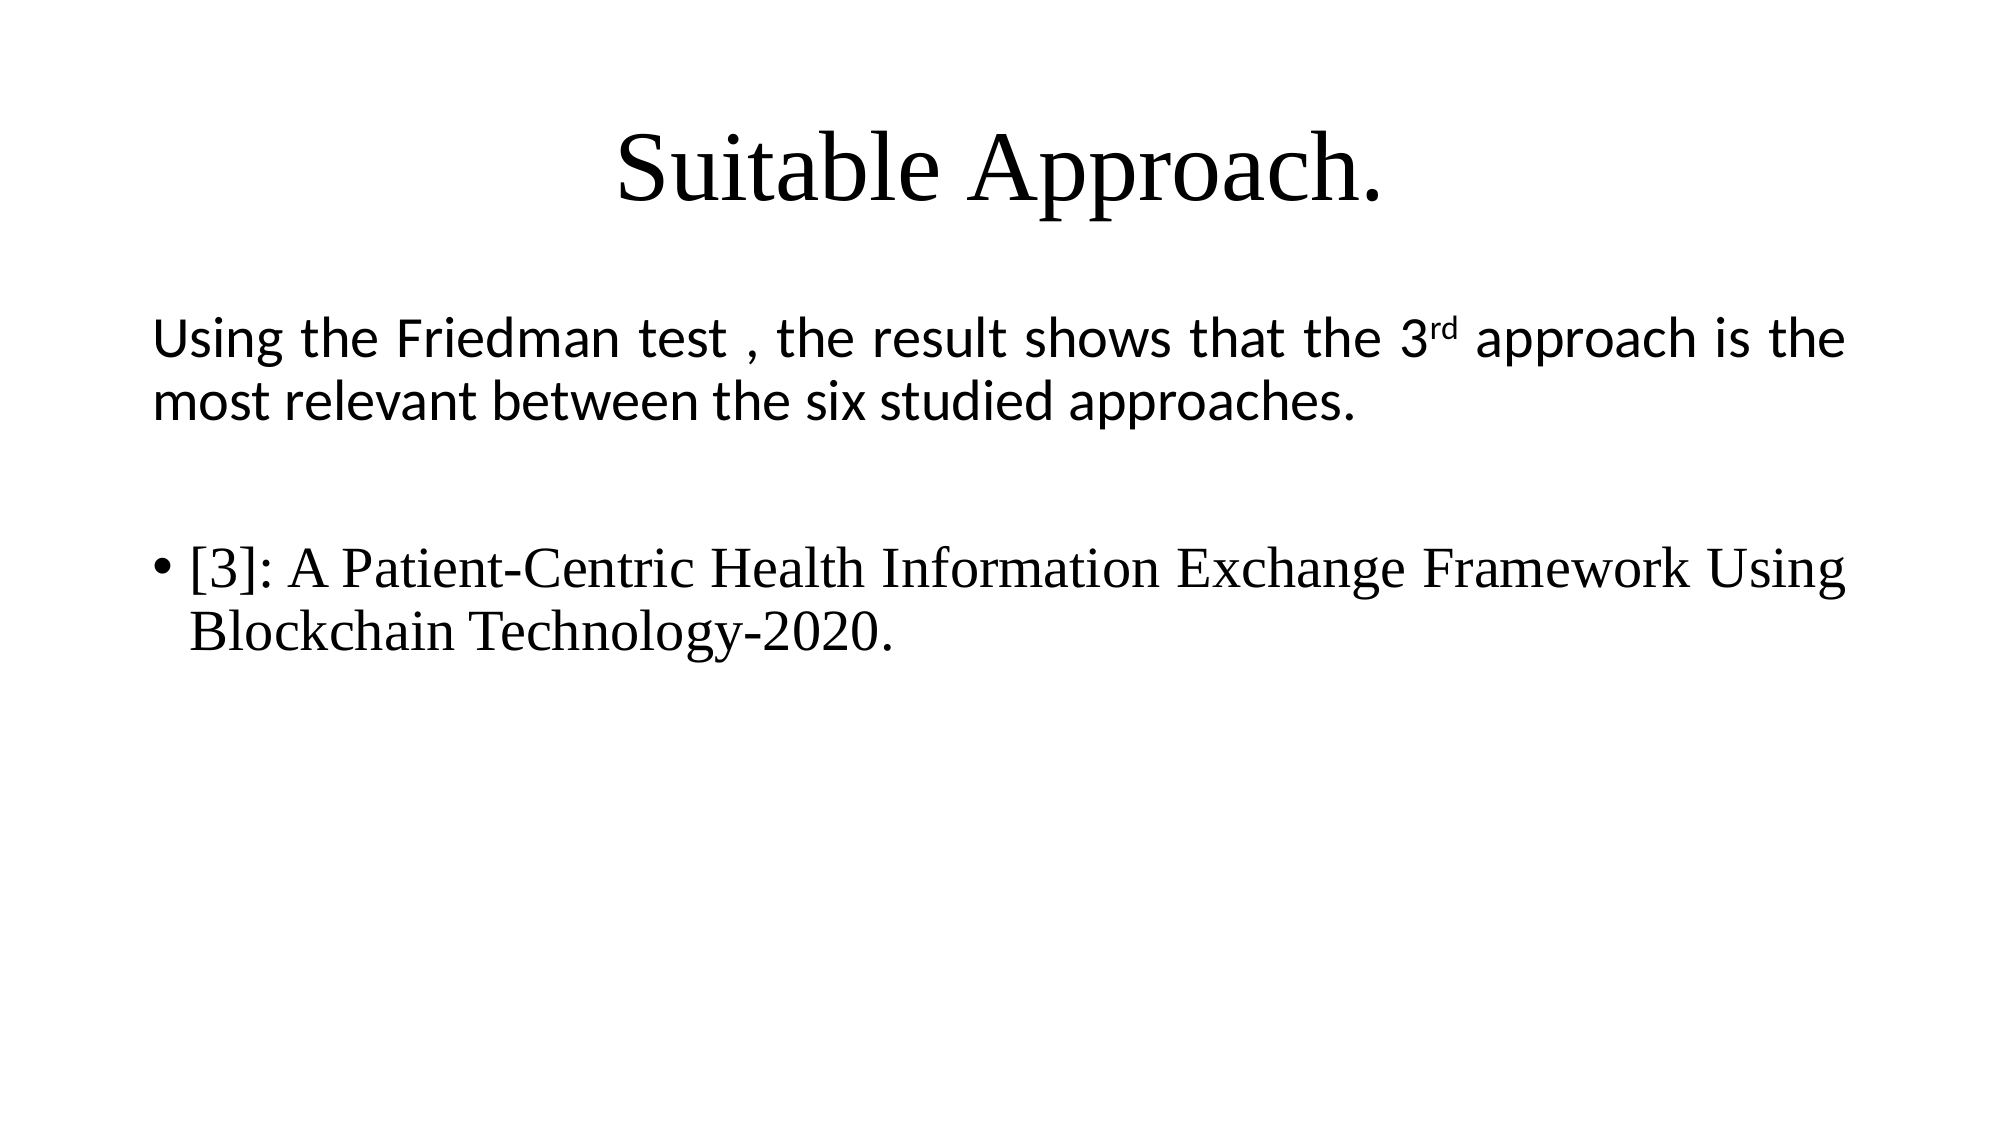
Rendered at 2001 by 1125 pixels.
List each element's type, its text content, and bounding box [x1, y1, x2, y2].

title Suitable Approach. [137, 59, 1863, 278]
list Using the Friedman test , the result shows that the 3rd approach is the most relevant between the six studied approaches. [3]: A Patient-Centric Health Information Exchange Framework Using Blockchain Technology-2020. [137, 299, 1863, 1014]
